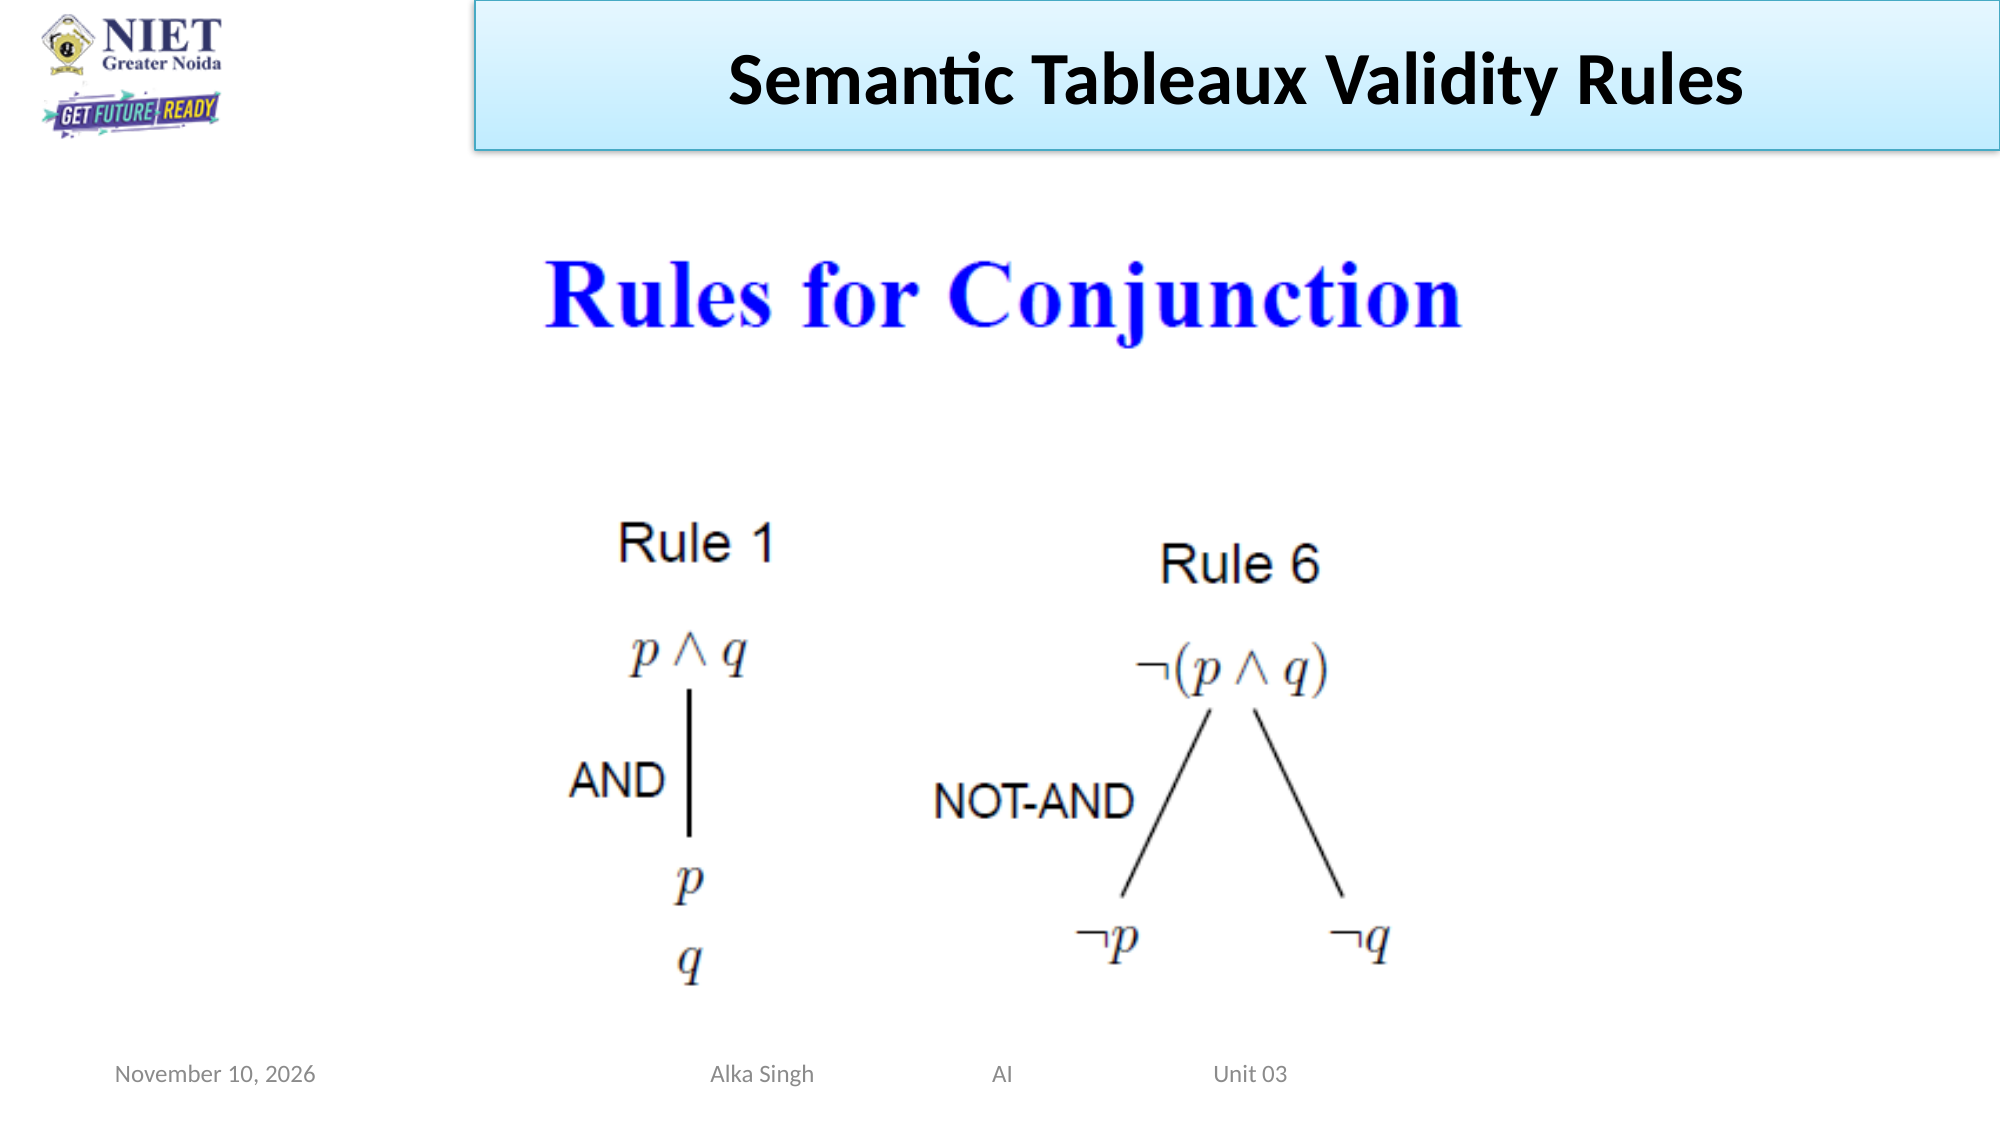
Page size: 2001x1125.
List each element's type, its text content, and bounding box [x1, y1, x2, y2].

picture [0, 1, 262, 151]
text_box Semantic Tableaux Validity Rules [474, 0, 2000, 151]
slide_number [99, 1042, 418, 1103]
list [422, 181, 1597, 1101]
